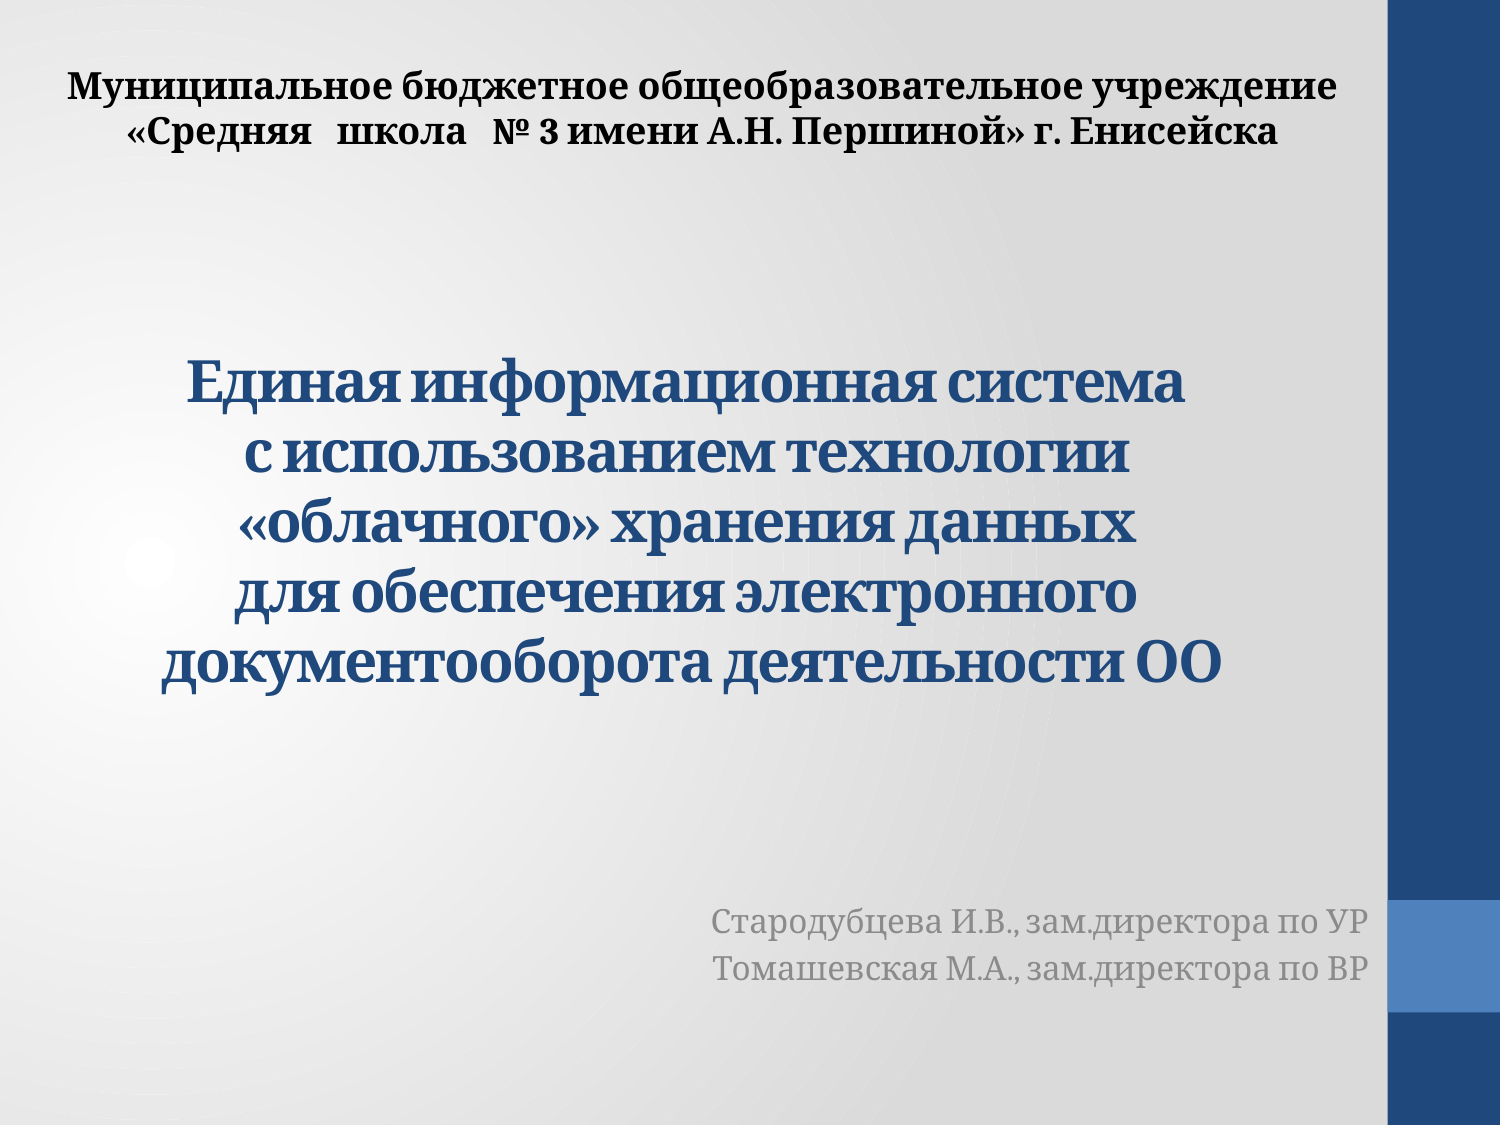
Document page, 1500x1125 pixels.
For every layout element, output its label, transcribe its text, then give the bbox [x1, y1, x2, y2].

title Единая информационная система с использованием технологии «облачного» хранения данных для обеспечения электронного документооборота деятельности ОО [0, 385, 1385, 702]
text_box Муниципальное бюджетное общеобразовательное учреждение «Средняя школа № 3 имени А.Н. Першиной» г. Енисейска [0, 54, 1406, 160]
subtitle Стародубцева И.В., зам.директора по УР Томашевская М.А., зам.директора по ВР [324, 893, 1385, 1069]
